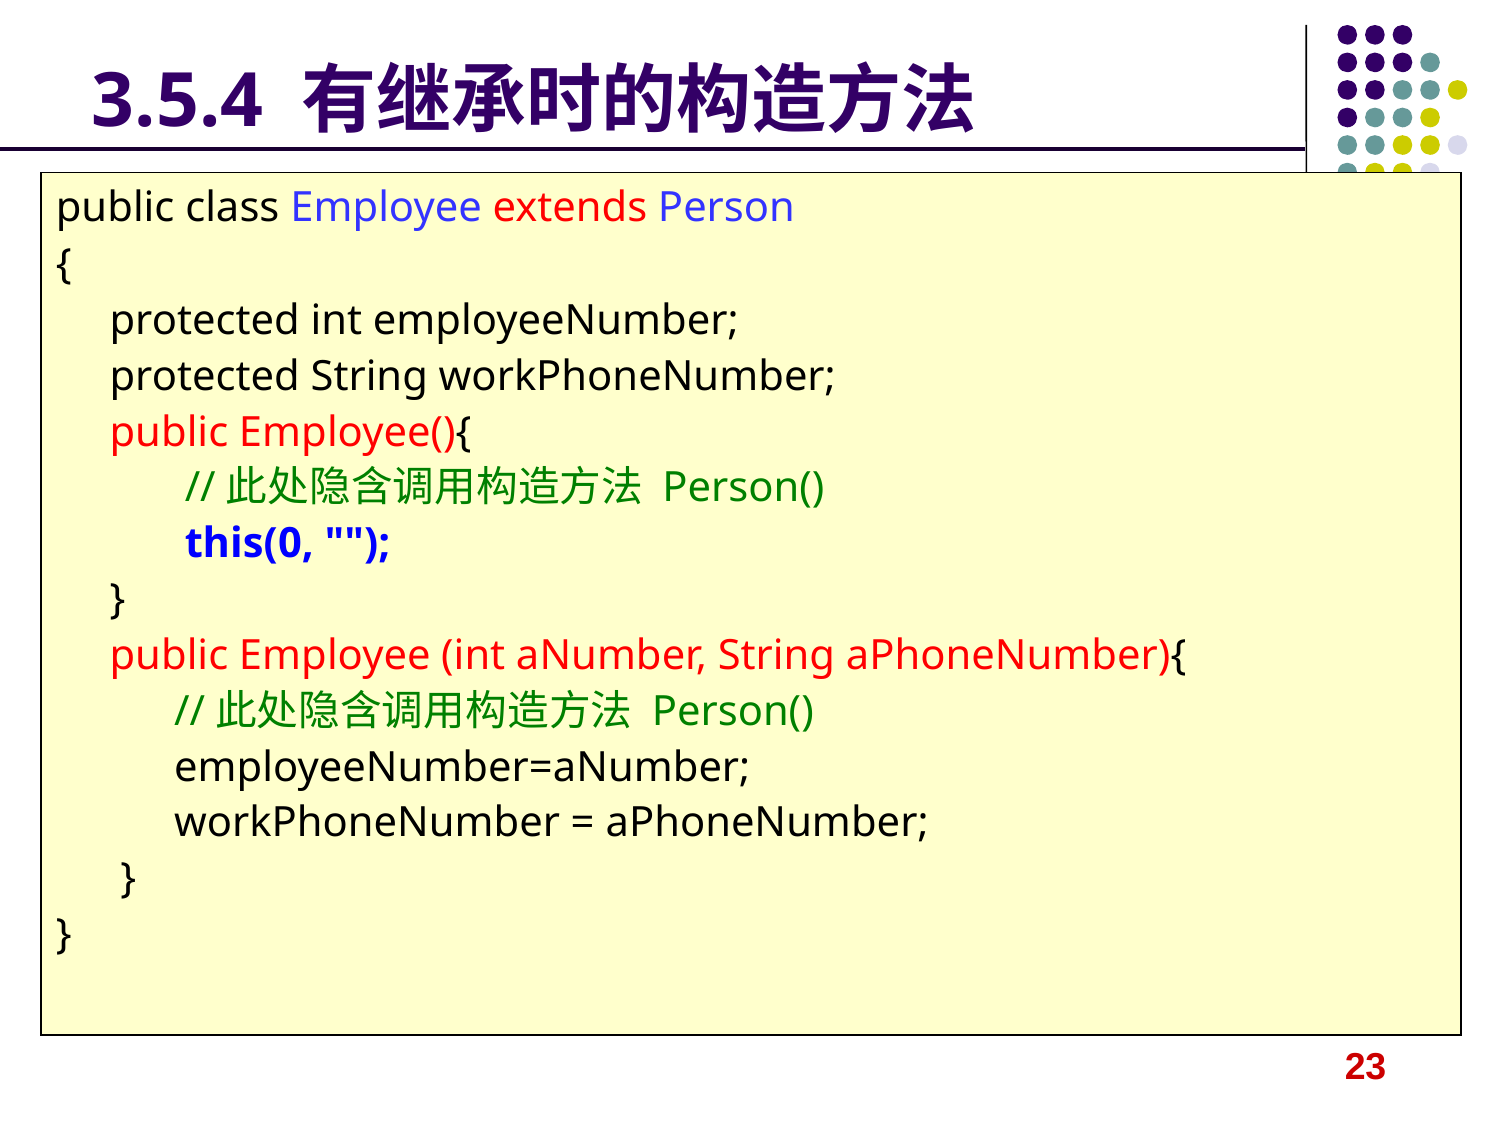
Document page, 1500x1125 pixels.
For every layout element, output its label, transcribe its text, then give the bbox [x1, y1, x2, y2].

title 3.5.4 有继承时的构造方法 [76, 31, 1315, 149]
text_box public class Employee extends Person { protected int employeeNumber; protected String workPhoneNumber; public Employee(){ //此处隐含调用构造方法 Person() this(0, ""); } public Employee (int aNumber, String aPhoneNumber){ //此处隐含调用构造方法 Person() employeeNumber=aNumber; workPhoneNumber = aPhoneNumber; } } [41, 172, 1462, 1035]
